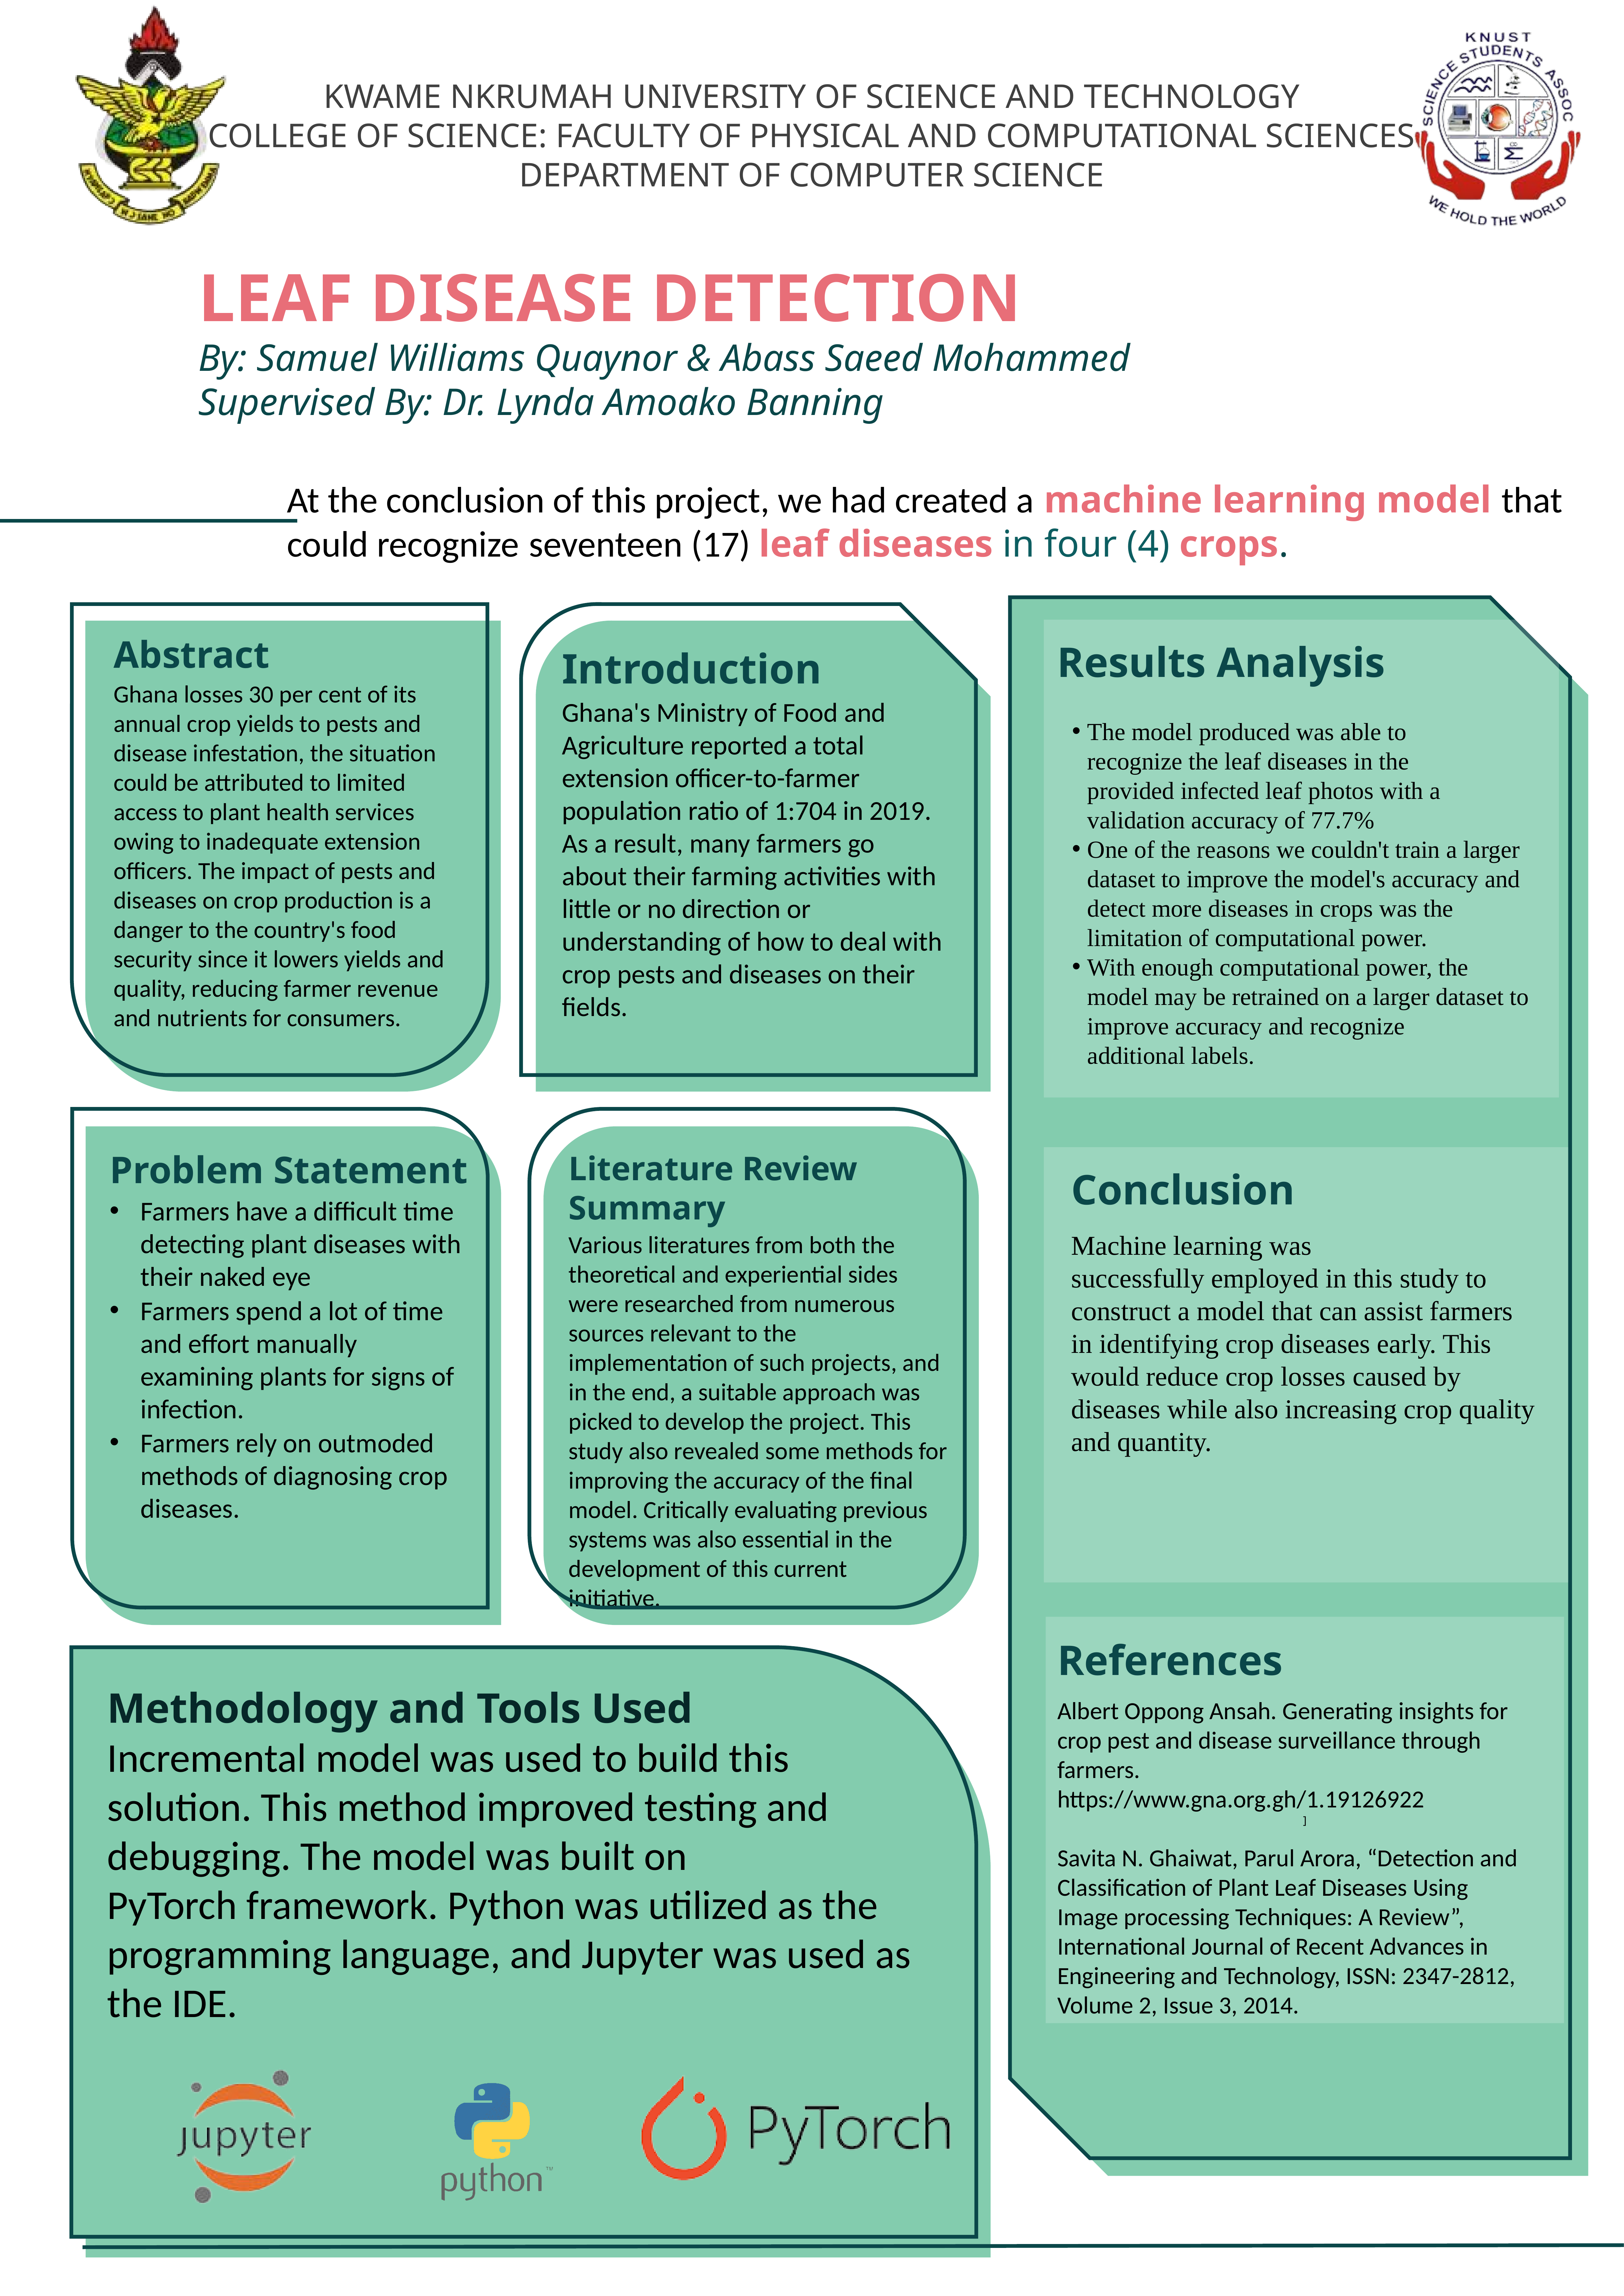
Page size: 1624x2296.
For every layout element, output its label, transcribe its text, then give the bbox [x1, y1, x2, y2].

text_box LEAF DISEASE DETECTION [198, 256, 1104, 334]
picture [49, 0, 471, 230]
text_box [1044, 1146, 1536, 1572]
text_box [1030, 1617, 1520, 2022]
picture [1392, 19, 1601, 230]
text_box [72, 604, 501, 1092]
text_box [1045, 1616, 1564, 2107]
text_box At the conclusion of this project, we had created a machine learning model that could recognize seventeen (17) leaf diseases in four (4) crops. [287, 473, 1618, 734]
picture [49, 2057, 599, 2218]
text_box KWAME NKRUMAH UNIVERSITY OF SCIENCE AND TECHNOLOGY COLLEGE OF SCIENCE: FACULTY OF PHYSICAL AND COMPUTATIONAL SCIENCES DEPARTMENT OF COMPUTER SCIENCE [471, 73, 1392, 196]
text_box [71, 1647, 991, 2258]
picture [619, 2038, 972, 2217]
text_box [521, 604, 991, 1092]
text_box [1030, 619, 1535, 1078]
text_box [72, 1109, 501, 1625]
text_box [1010, 597, 1588, 2176]
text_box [84, 2245, 1623, 2247]
text_box By: Samuel Williams Quaynor & Abass Saeed Mohammed Supervised By: Dr. Lynda Amoako Banning [198, 334, 1391, 411]
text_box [529, 1109, 979, 1625]
